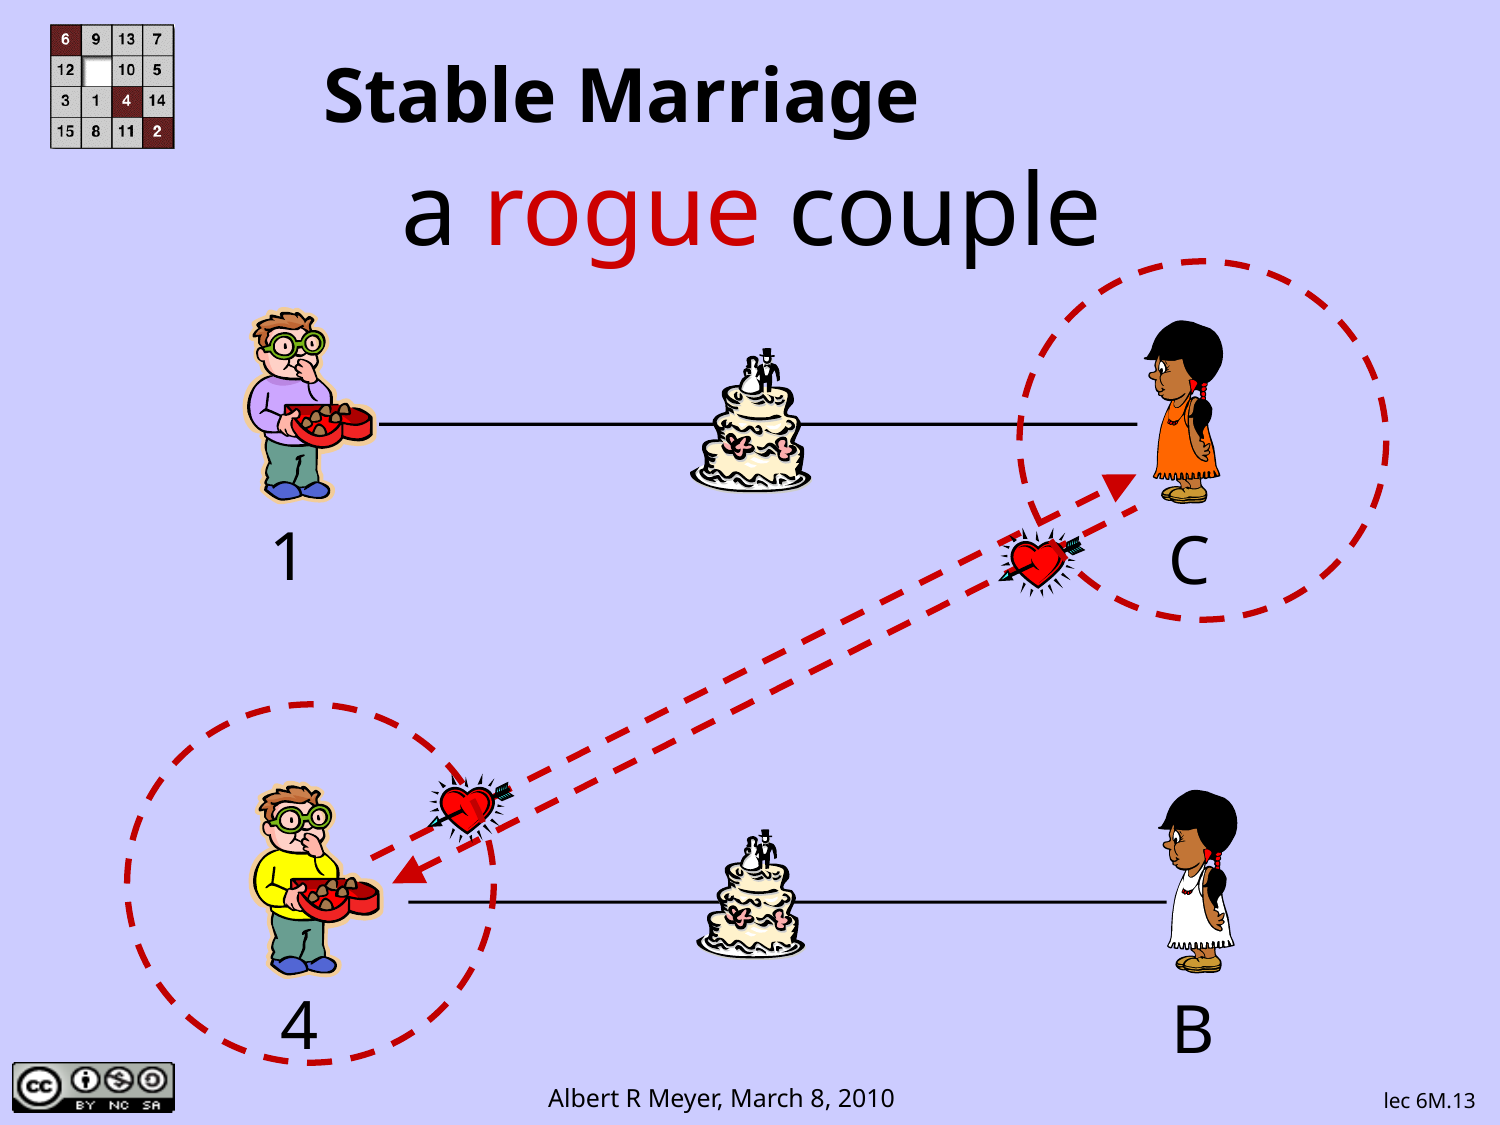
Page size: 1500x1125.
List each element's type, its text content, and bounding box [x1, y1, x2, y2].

picture [1157, 786, 1242, 974]
picture [247, 778, 387, 982]
picture [426, 773, 515, 844]
text_box 4 [265, 1058, 334, 1071]
text_box [127, 704, 494, 1063]
picture [12, 1062, 175, 1113]
picture [696, 828, 808, 962]
picture [1143, 316, 1228, 504]
picture [997, 527, 1086, 598]
picture [689, 346, 814, 496]
text_box 1 [254, 516, 323, 601]
text_box B [1156, 980, 1230, 1075]
text_box a rogue couple [355, 137, 1148, 273]
slide_number lec 6M.13 [1247, 1079, 1491, 1121]
picture [241, 304, 381, 508]
title Stable Marriage [307, 14, 1199, 171]
text_box [1019, 261, 1387, 620]
picture [50, 24, 175, 149]
